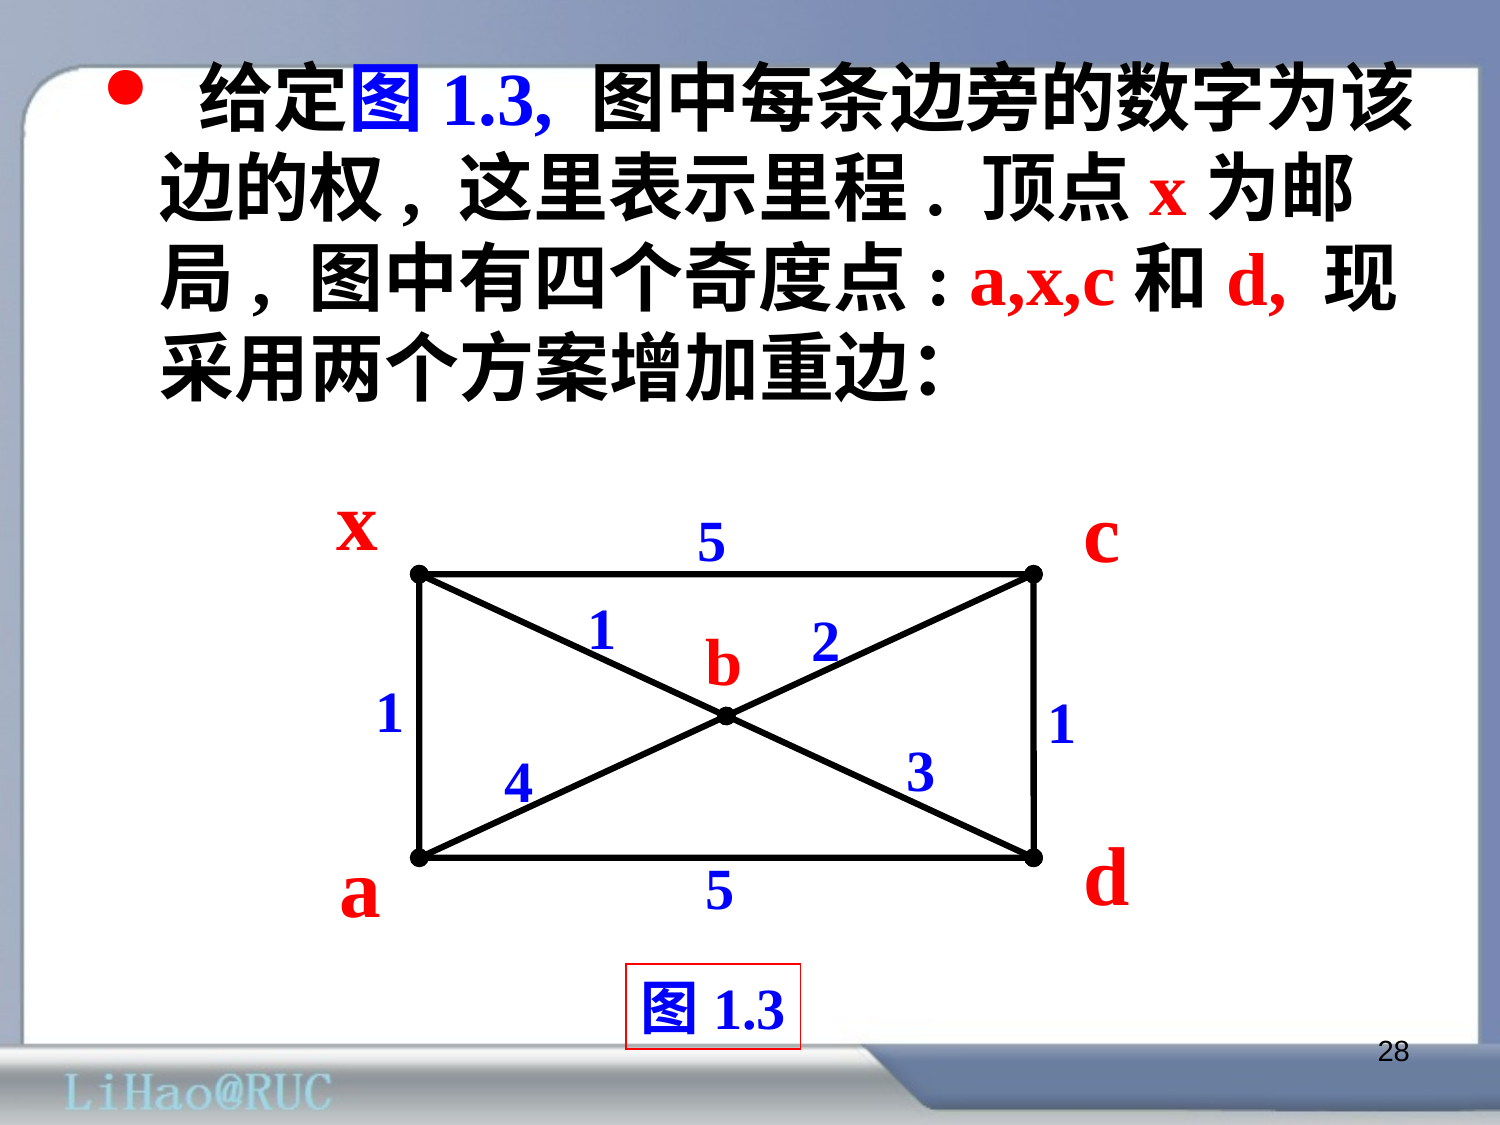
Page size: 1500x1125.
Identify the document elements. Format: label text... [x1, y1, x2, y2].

text_box 1 [573, 583, 633, 669]
text_box 1 [1033, 678, 1093, 763]
text_box [413, 752, 426, 864]
text_box [932, 811, 1040, 864]
text_box [720, 709, 891, 792]
text_box 4 [490, 737, 550, 822]
text_box c [1069, 471, 1136, 587]
text_box 3 [891, 725, 951, 811]
text_box x [321, 460, 394, 575]
text_box [1027, 567, 1040, 678]
text_box b [691, 611, 758, 706]
text_box d [1069, 814, 1146, 930]
text_box 2 [797, 595, 857, 681]
text_box 5 [682, 495, 742, 581]
text_box 1 [360, 666, 420, 752]
text_box 图1.3 [626, 964, 801, 1049]
text_box 5 [691, 843, 751, 929]
slide_number 28 [1074, 1024, 1425, 1103]
list 给定图1.3, 图中每条边旁的数字为该边的权, 这里表示里程. 顶点x为邮局, 图中有四个奇度点: a,x,c和d, 现采用两个方案增加重边： [88, 42, 1439, 468]
text_box [413, 568, 573, 646]
picture [0, 0, 1500, 1125]
text_box a [324, 826, 397, 941]
